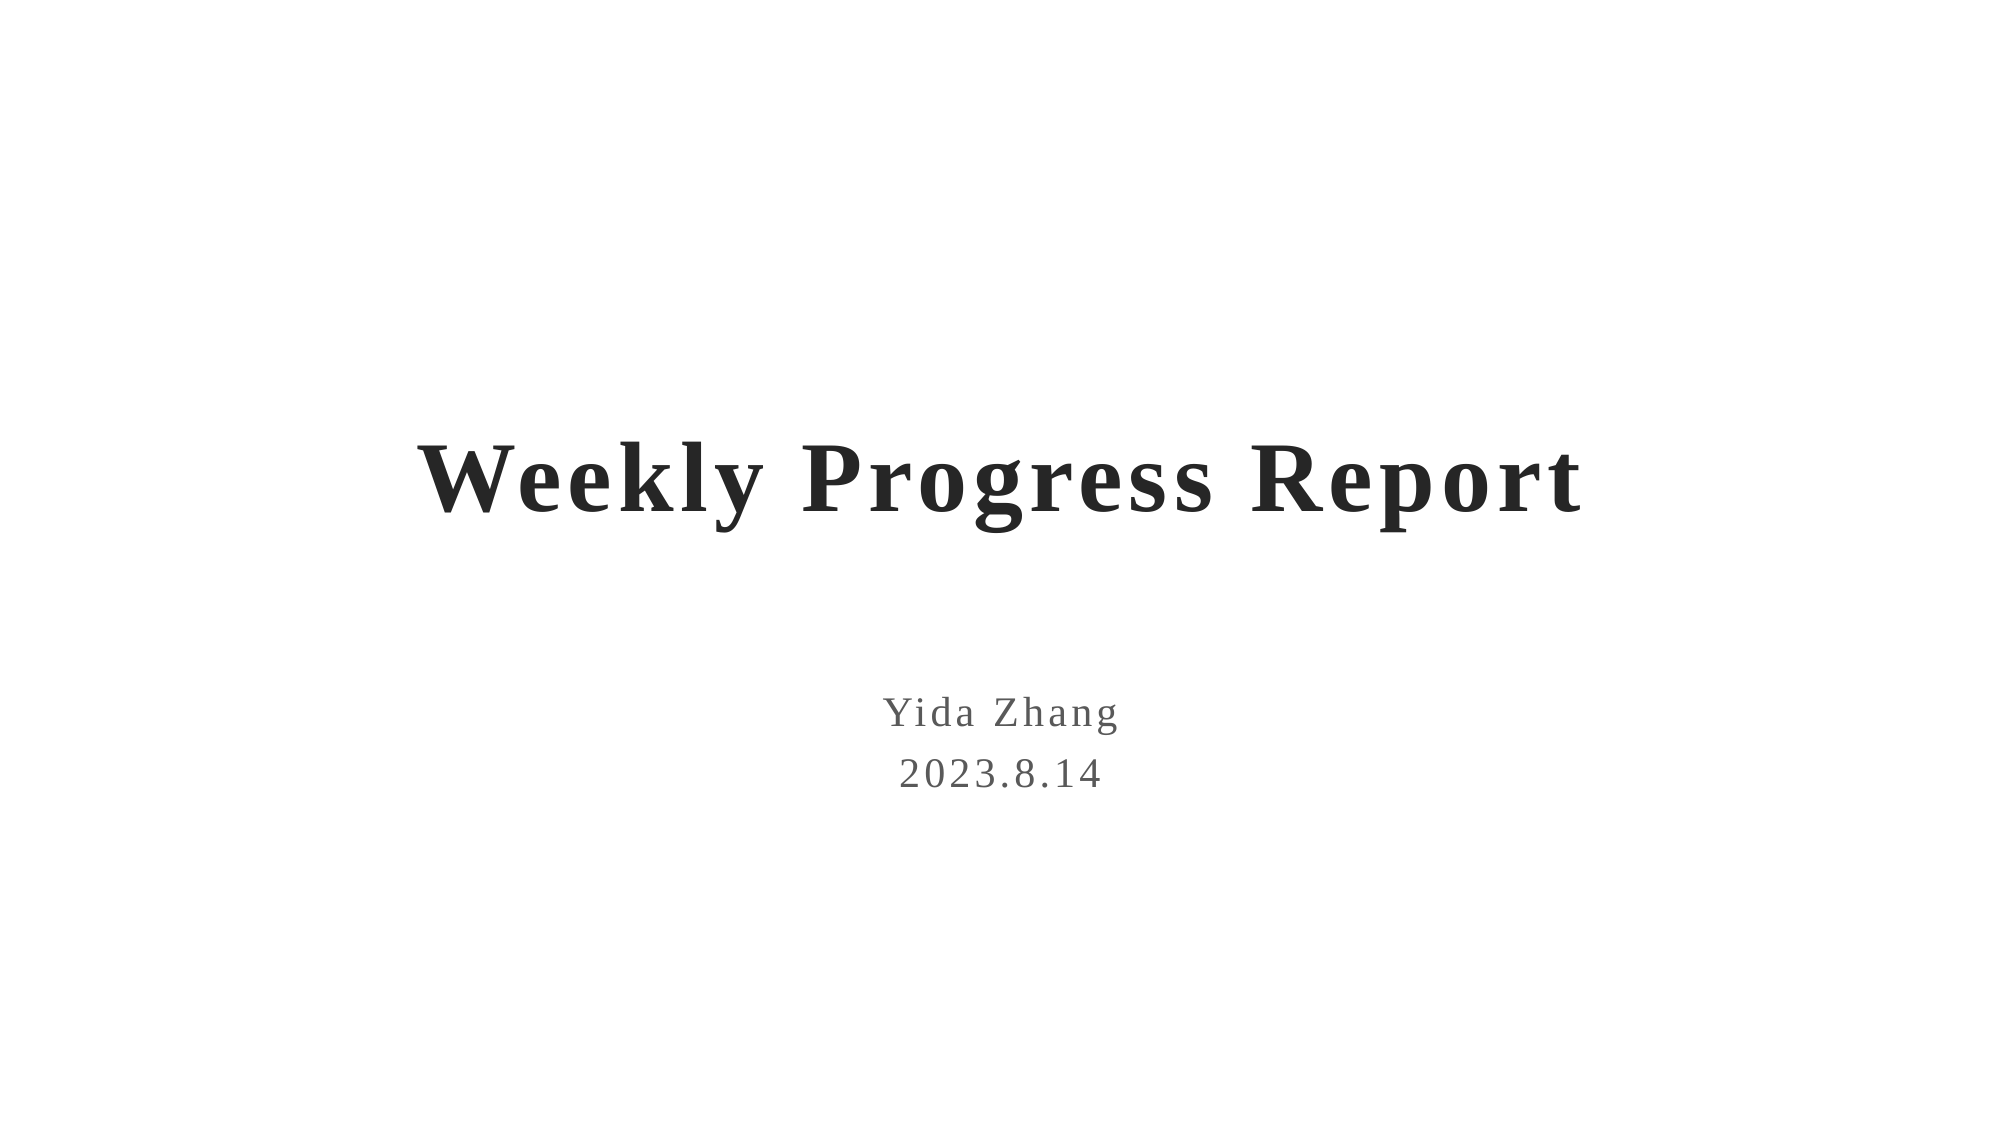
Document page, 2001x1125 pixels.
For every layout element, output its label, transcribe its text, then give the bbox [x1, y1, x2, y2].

subtitle Yida Zhang 2023.8.14 [795, 671, 1205, 805]
title Weekly Progress Report [216, 369, 1784, 540]
